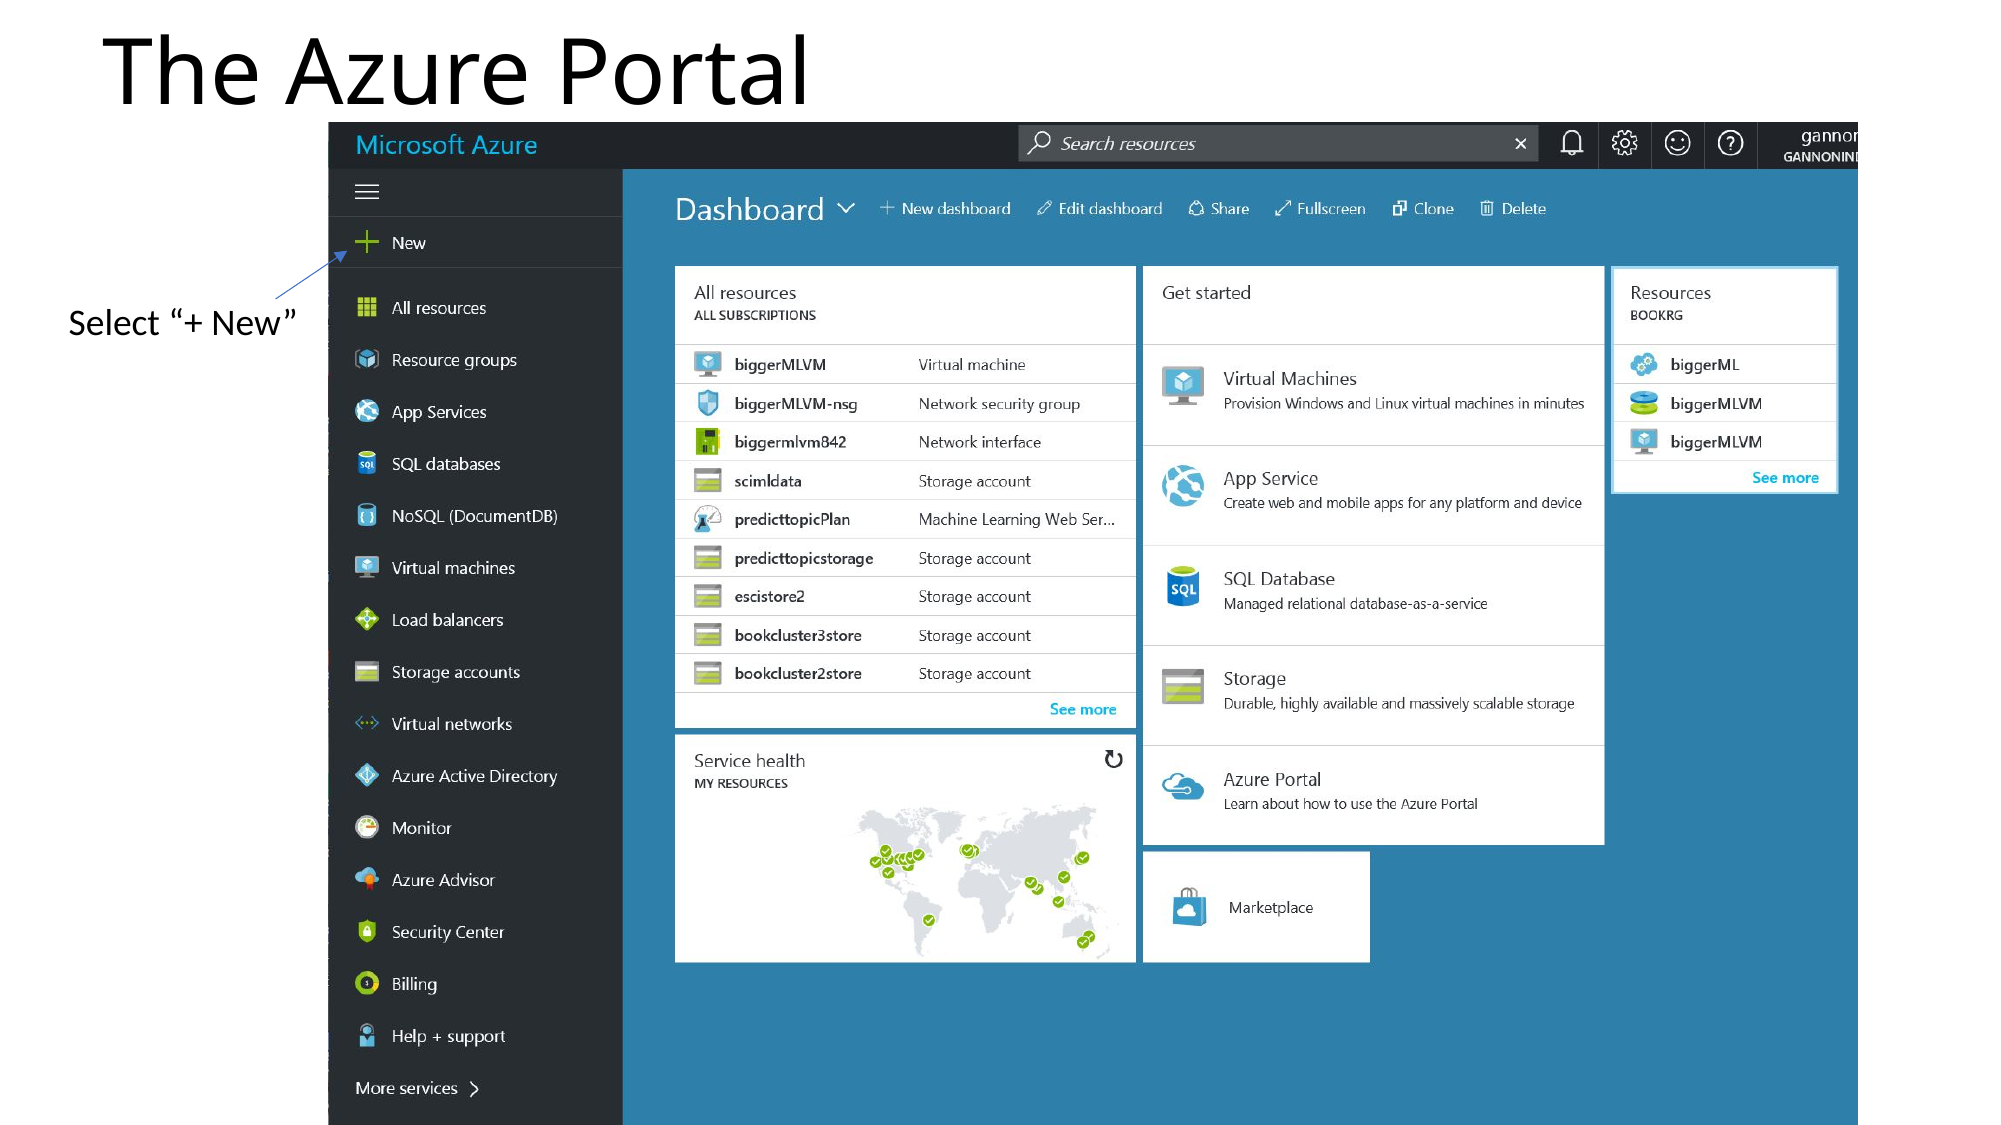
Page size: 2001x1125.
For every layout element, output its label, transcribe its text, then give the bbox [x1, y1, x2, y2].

text_box Select “+ New” [53, 290, 313, 351]
picture [328, 122, 1858, 1125]
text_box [275, 250, 348, 299]
title The Azure Portal [87, 15, 1813, 134]
